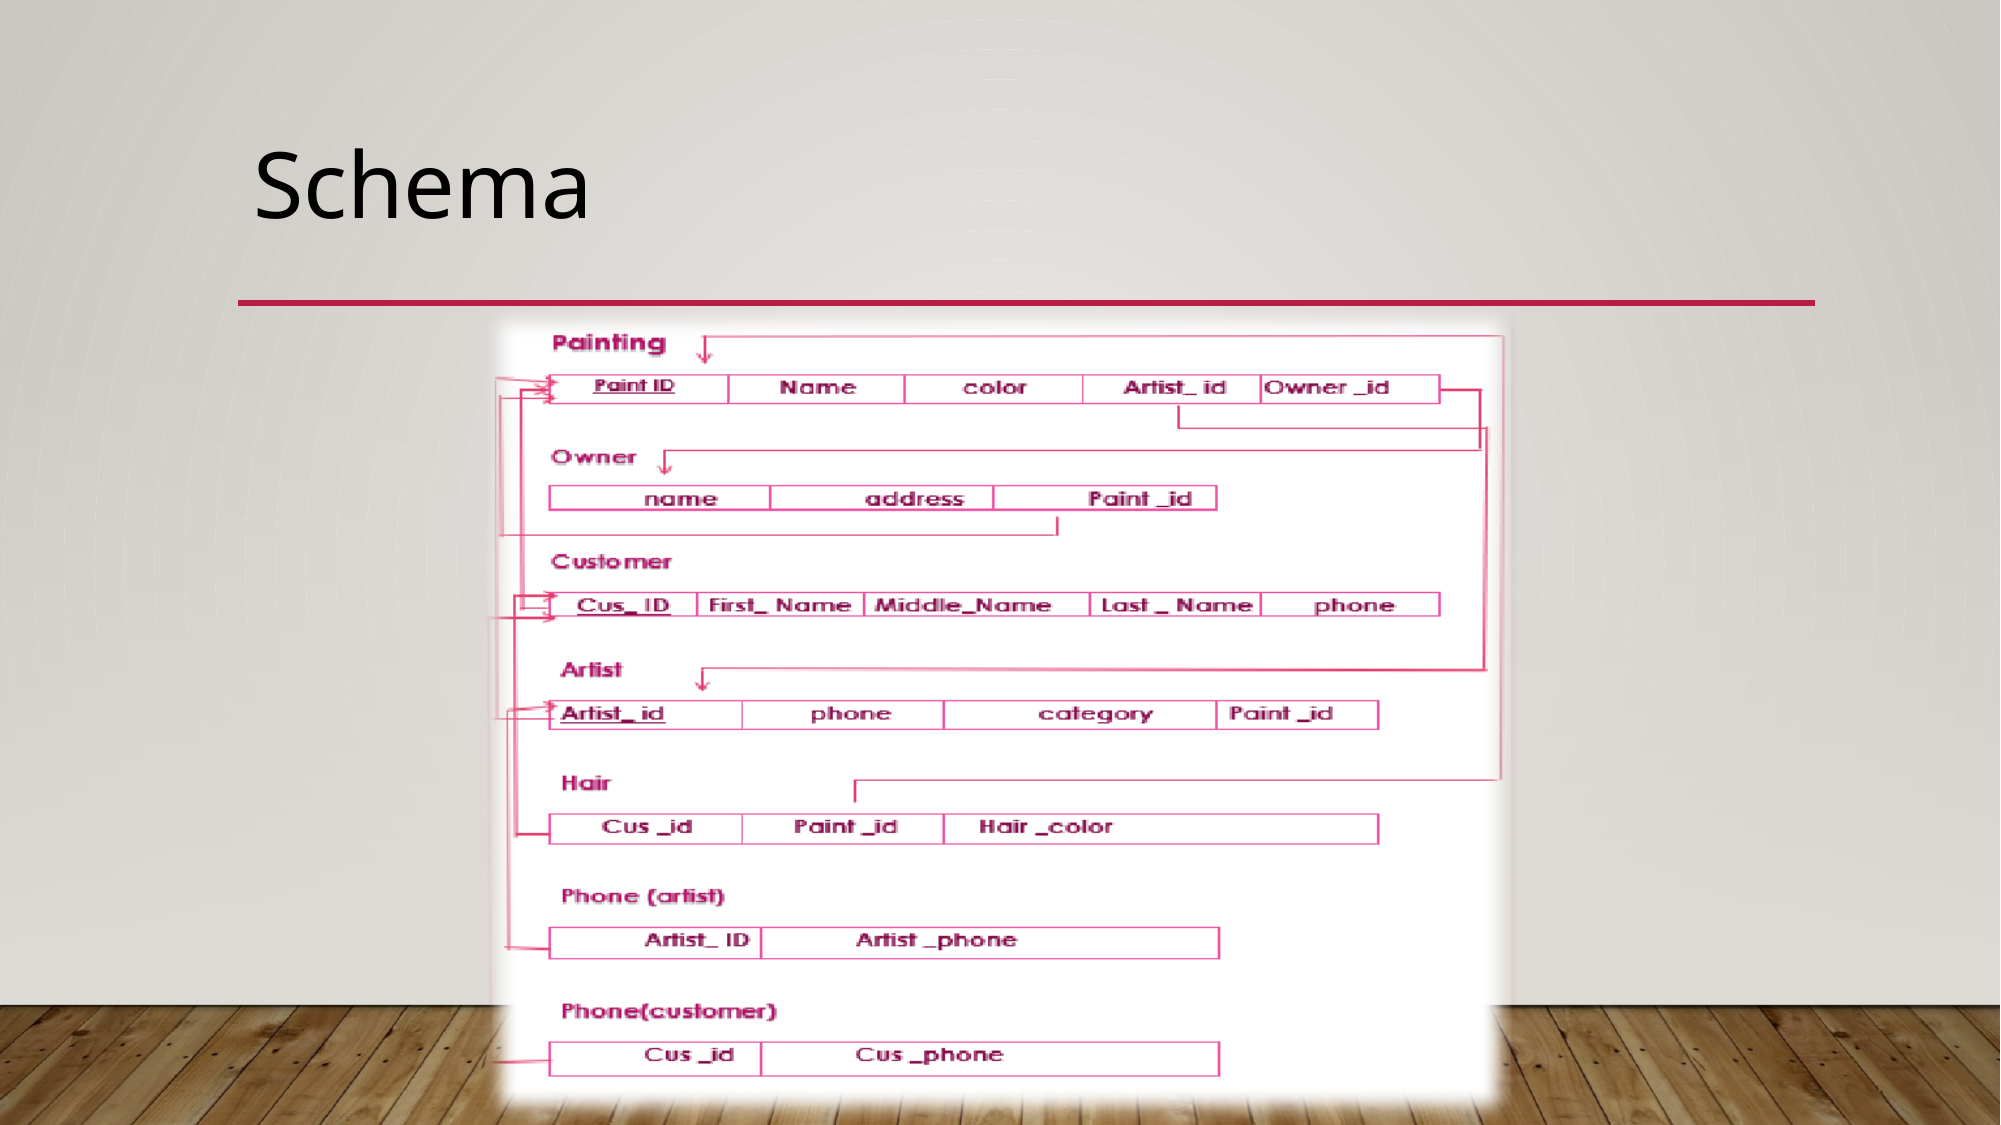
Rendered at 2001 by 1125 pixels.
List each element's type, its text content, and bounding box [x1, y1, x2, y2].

title Schema [238, 131, 1814, 305]
picture [0, 303, 2000, 1125]
